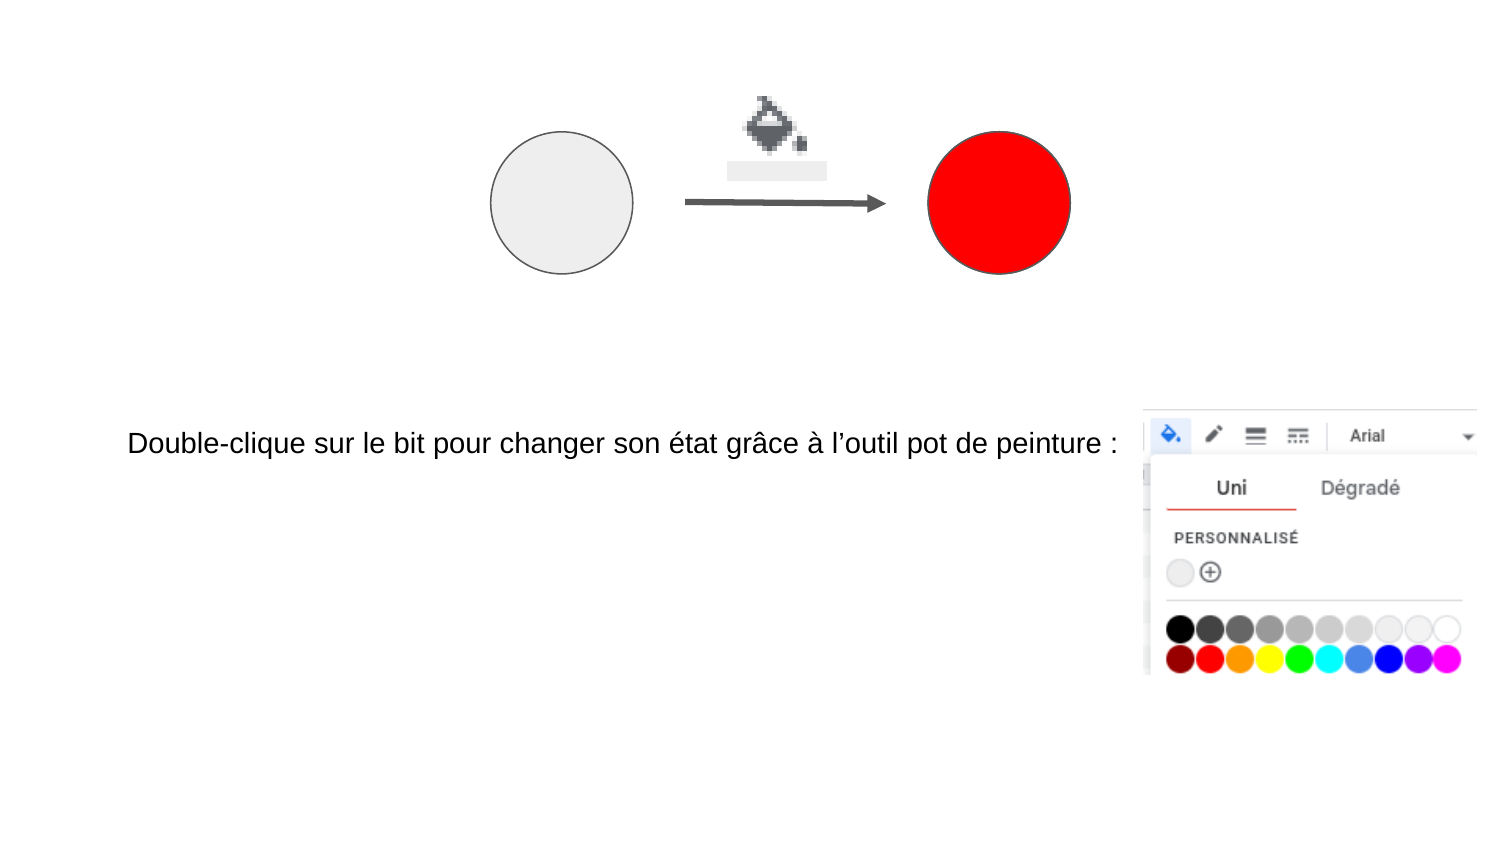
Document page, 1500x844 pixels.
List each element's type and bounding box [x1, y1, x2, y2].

text_box [490, 131, 633, 274]
text_box [928, 131, 1071, 274]
text_box [684, 65, 887, 221]
text_box [23, 408, 1477, 676]
